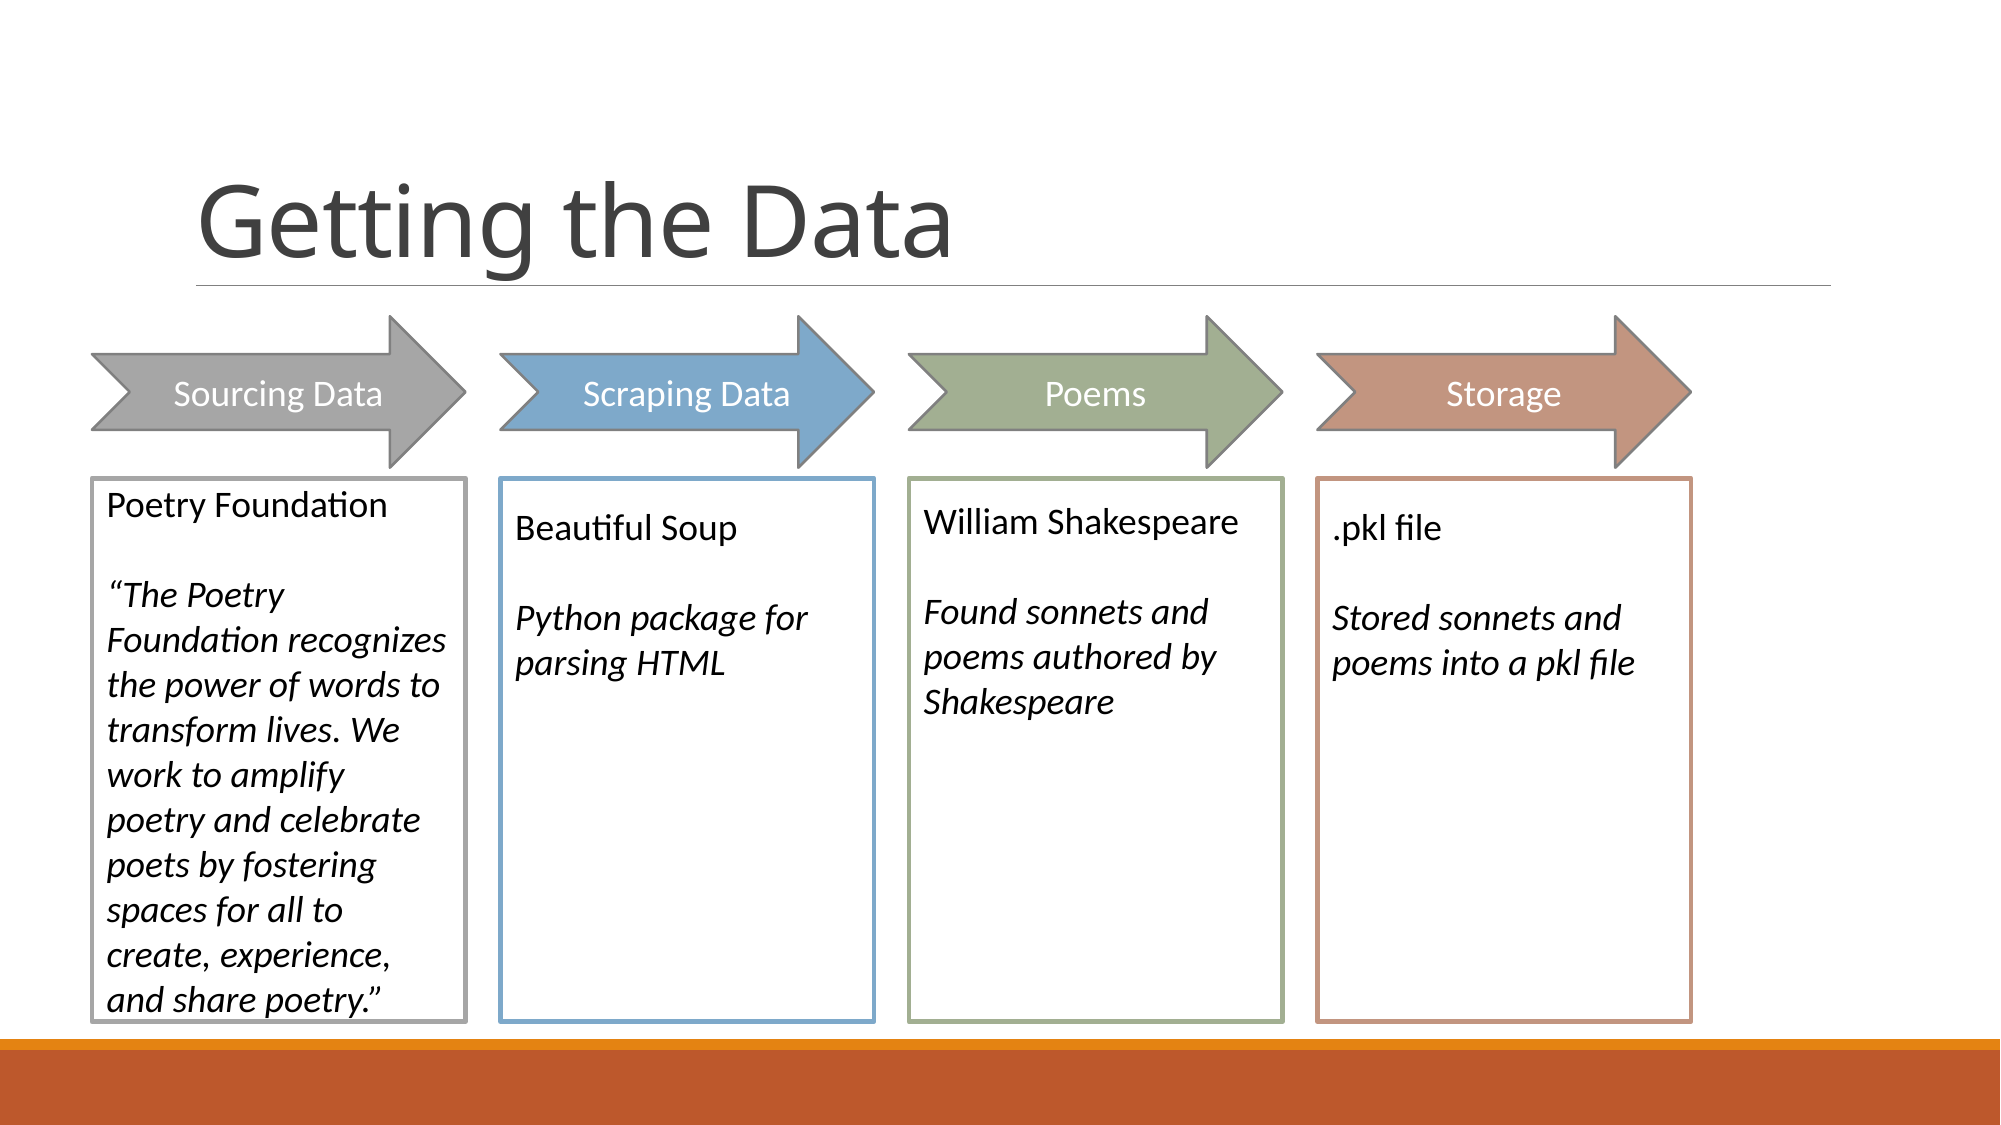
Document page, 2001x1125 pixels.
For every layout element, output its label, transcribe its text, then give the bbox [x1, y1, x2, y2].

text_box Poetry Foundation “The Poetry Foundation recognizes the power of words to transform lives. We work to amplify poetry and celebrate poets by fostering spaces for all to create, experience, and share poetry.” [91, 477, 467, 1023]
title Getting the Data [180, 47, 1830, 285]
text_box Beautiful Soup Python package for parsing HTML [499, 477, 875, 1023]
text_box William Shakespeare Found sonnets and poems authored by Shakespeare [908, 477, 1284, 1023]
text_box Poems [907, 315, 1284, 469]
text_box .pkl file Stored sonnets and poems into a pkl file [1316, 477, 1692, 1023]
text_box Sourcing Data [90, 315, 467, 469]
text_box Storage [1316, 315, 1692, 469]
text_box Scraping Data [499, 315, 875, 469]
